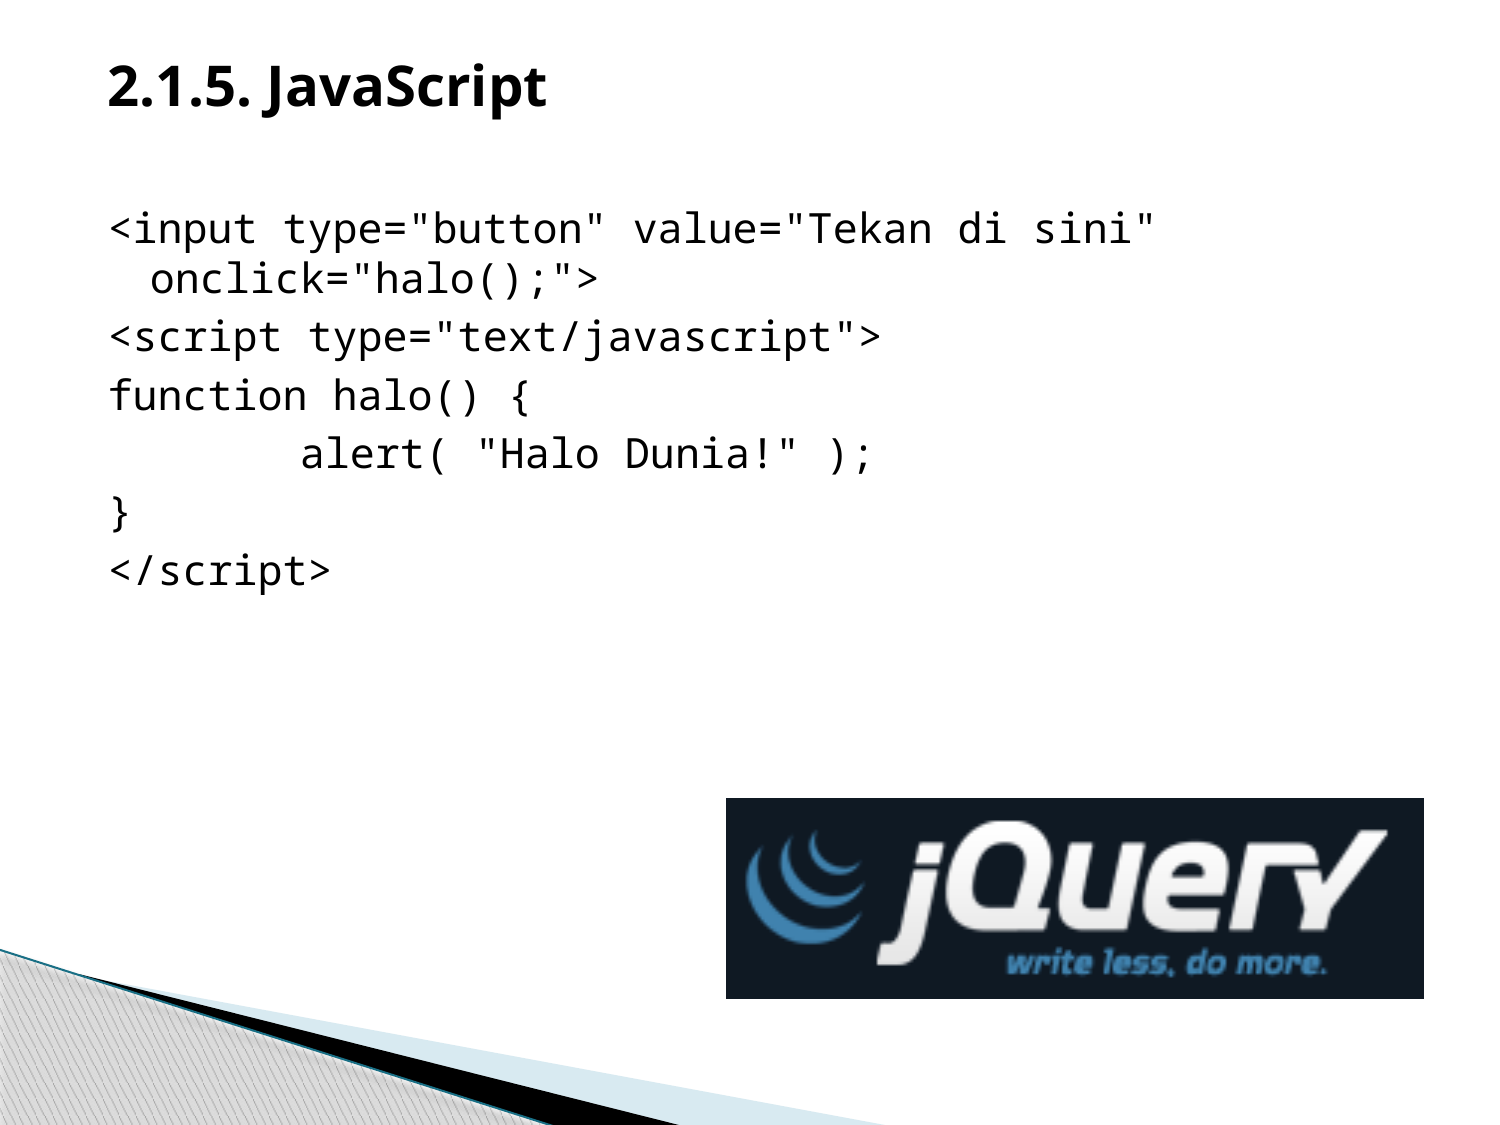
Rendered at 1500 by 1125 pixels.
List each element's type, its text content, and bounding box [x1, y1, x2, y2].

list 2.1.5. JavaScript <input type="button" value="Tekan di sini" onclick="halo();"> <script type="text/javascript"> function halo() { alert( "Halo Dunia!" ); } </script> [75, 42, 1425, 986]
picture [726, 798, 1425, 999]
